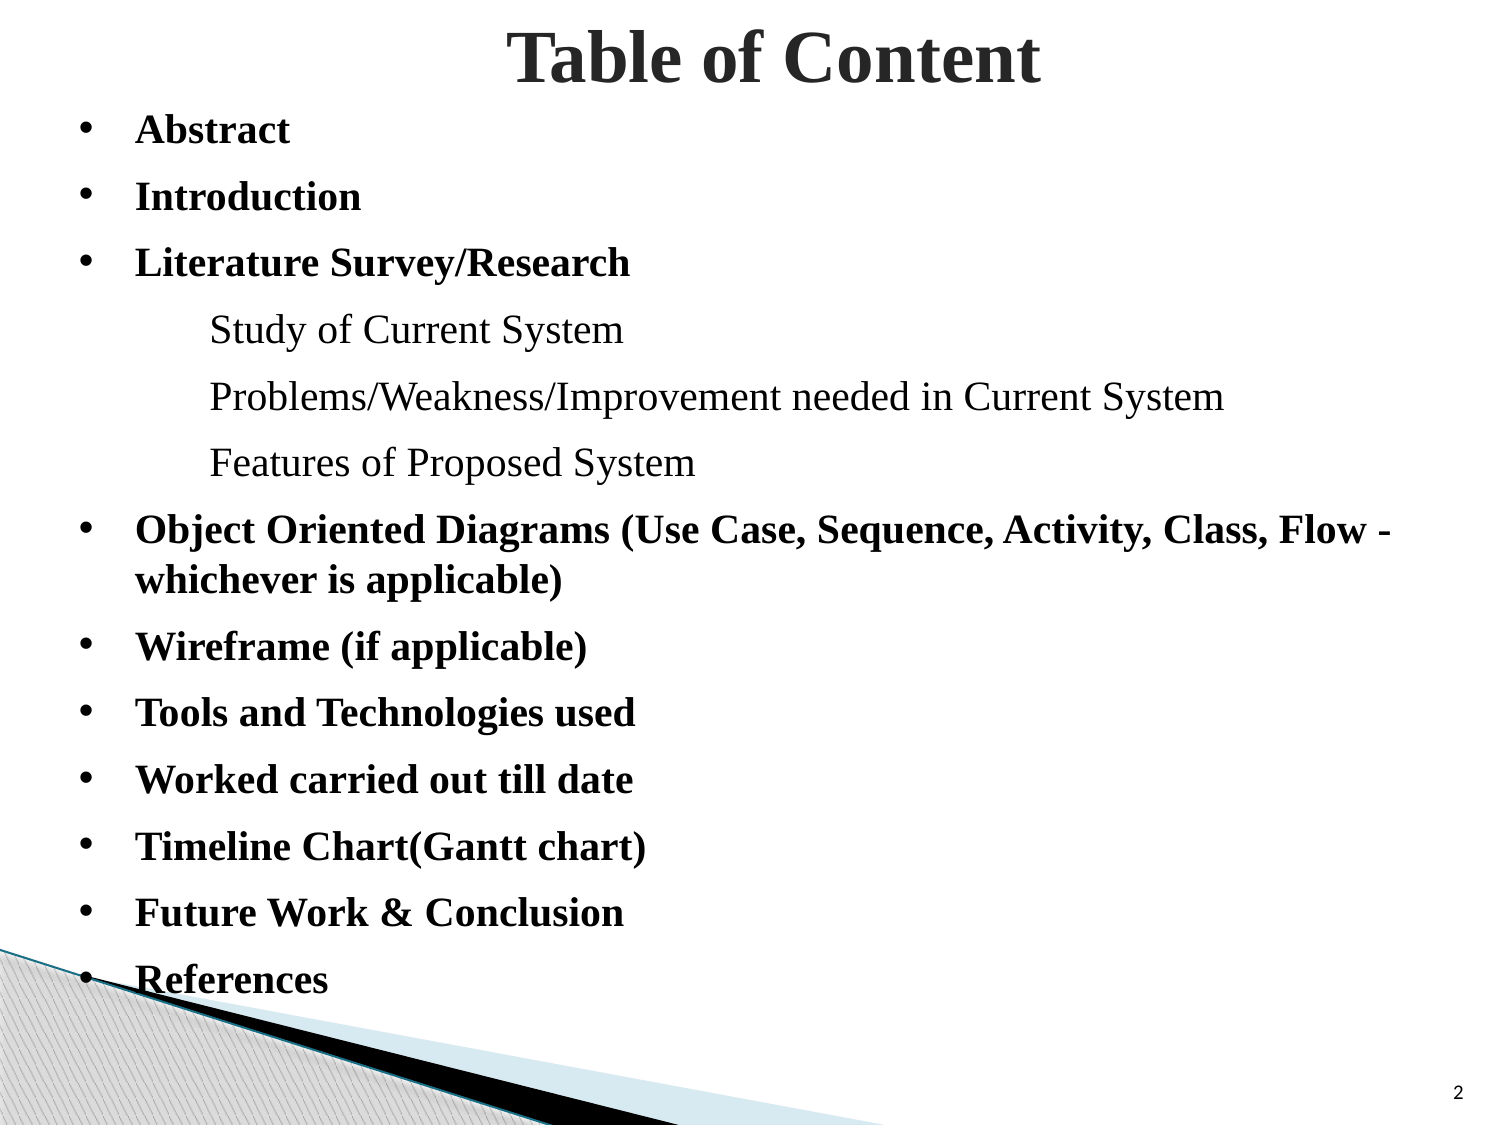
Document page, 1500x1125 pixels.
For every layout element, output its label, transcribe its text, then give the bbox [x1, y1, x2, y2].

text_box Abstract Introduction Literature Survey/Research Study of Current System Problems/Weakness/Improvement needed in Current System Features of Proposed System Object Oriented Diagrams (Use Case, Sequence, Activity, Class, Flow - whichever is applicable) Wireframe (if applicable) Tools and Technologies used Worked carried out till date Timeline Chart(Gantt chart) Future Work & Conclusion References [76, 101, 1448, 1002]
text_box Table of Content [301, 0, 1199, 83]
slide_number 2 [1418, 1051, 1479, 1112]
